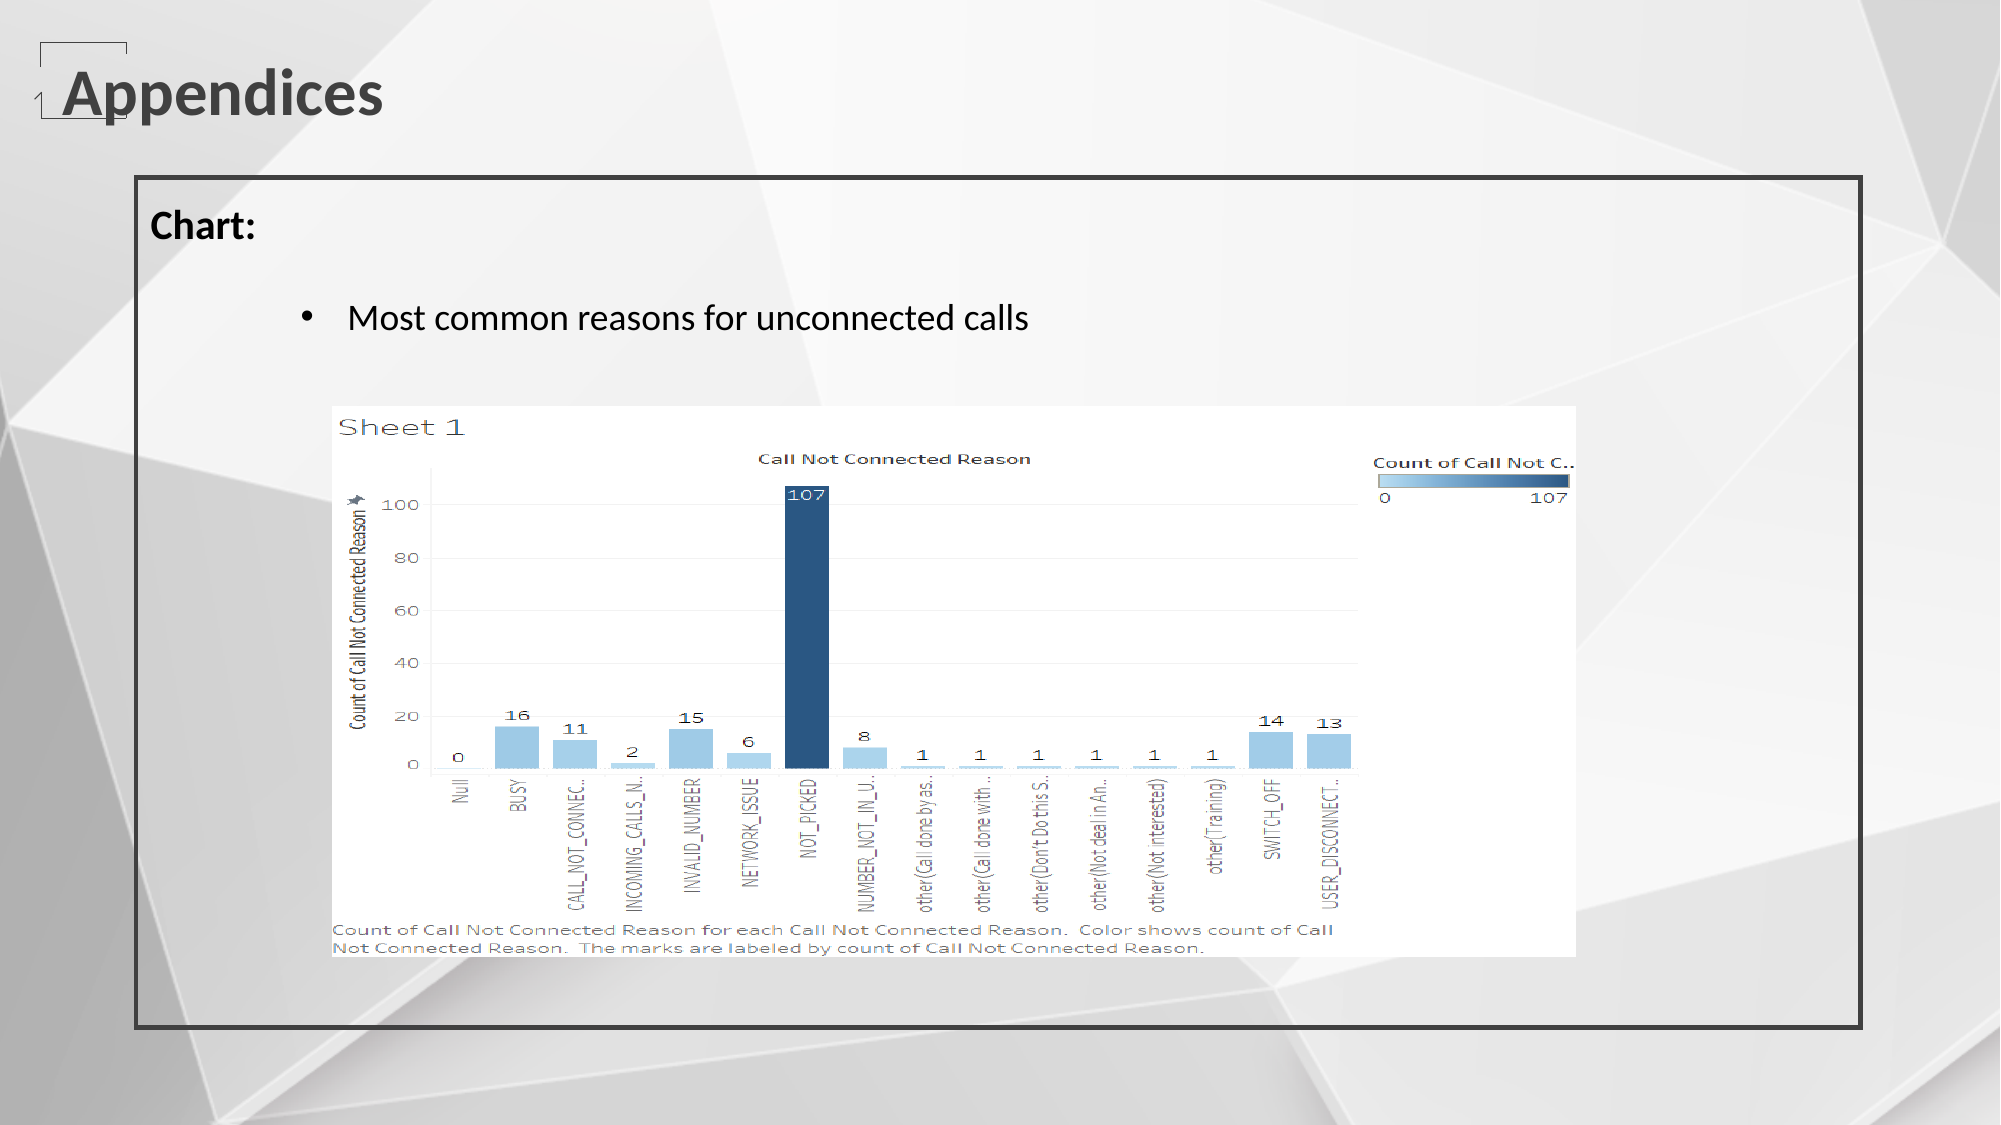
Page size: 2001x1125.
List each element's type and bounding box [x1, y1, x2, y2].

text_box [34, 42, 127, 119]
picture [0, 0, 2000, 1125]
